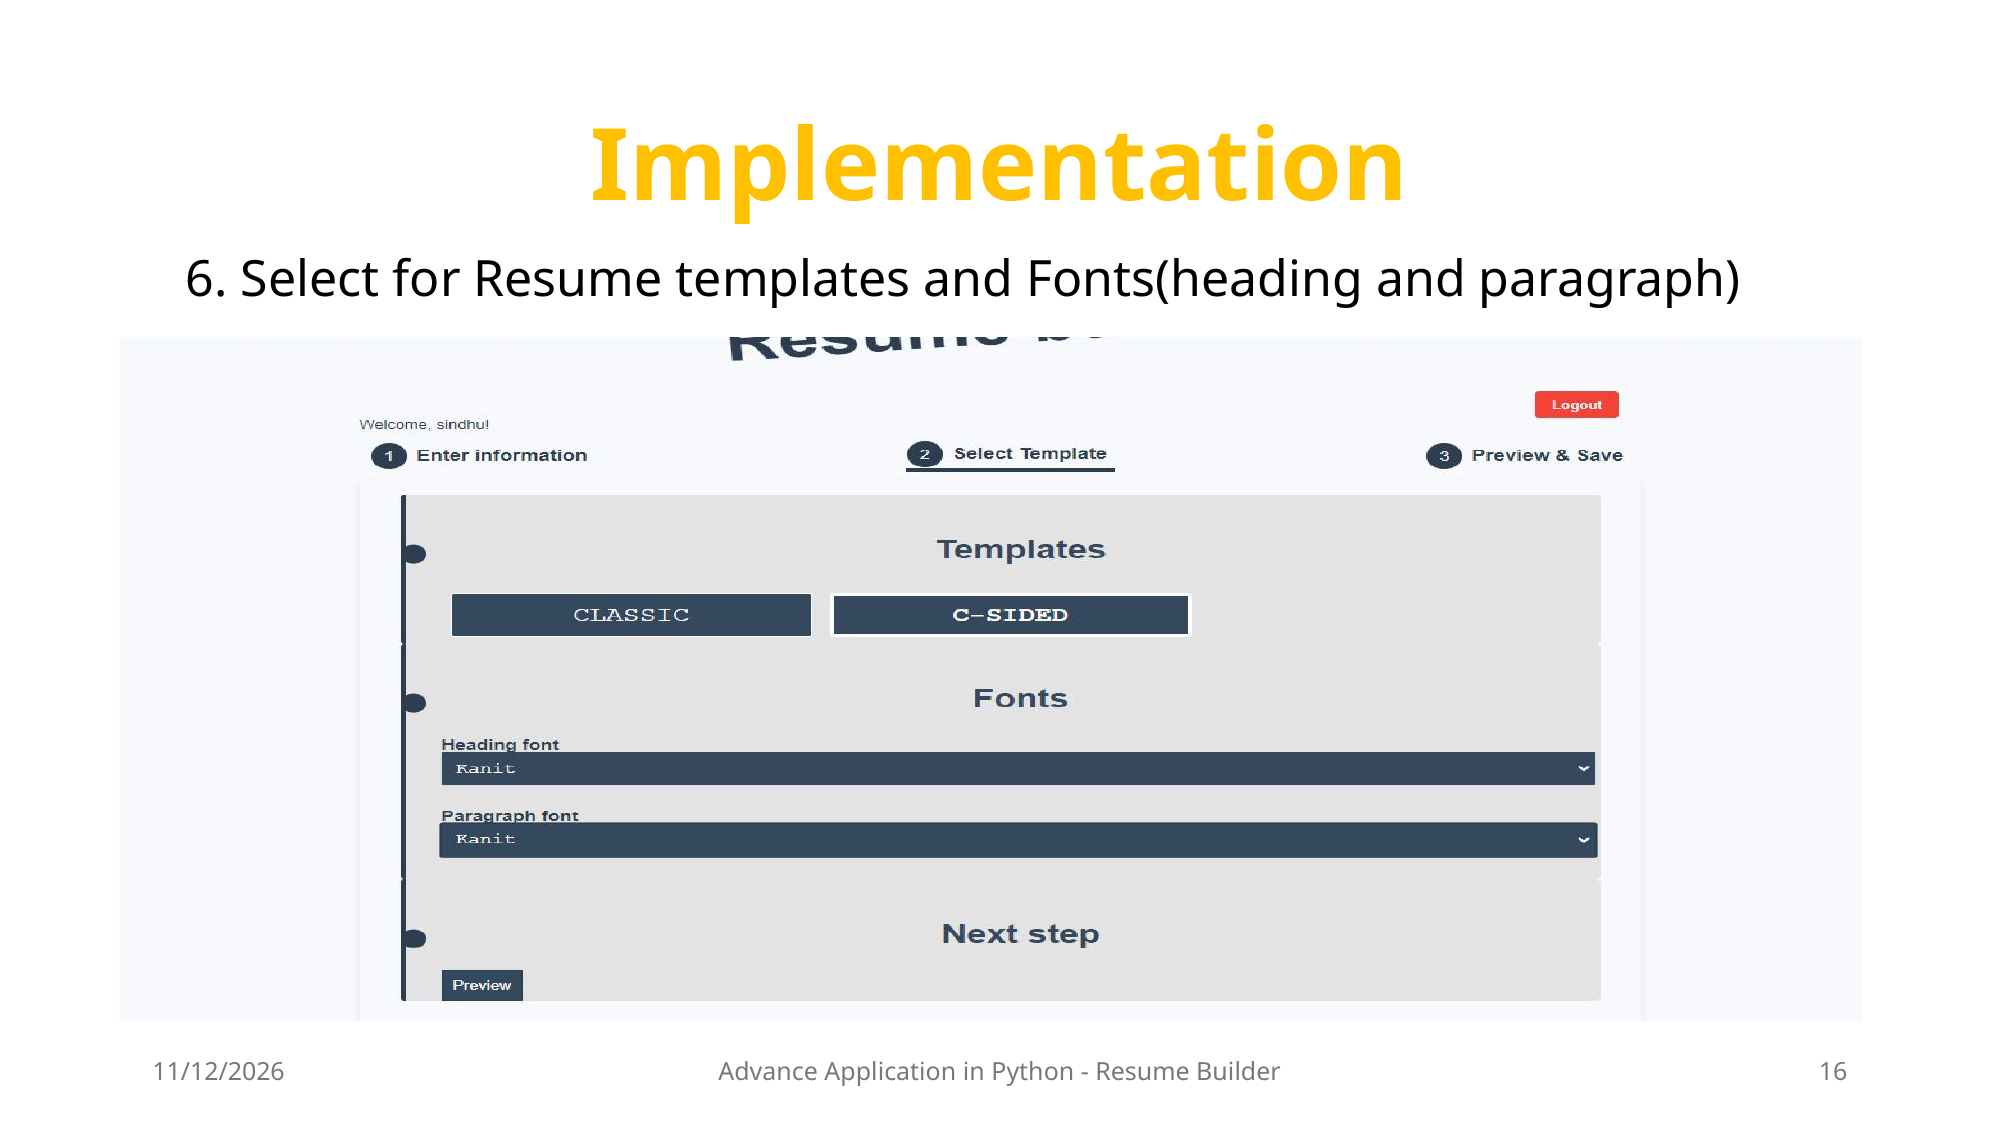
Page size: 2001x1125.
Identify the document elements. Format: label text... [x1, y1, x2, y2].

picture [118, 336, 1863, 1022]
footer Advance Application in Python - Resume Builder [662, 1042, 1338, 1103]
slide_number 16 [1412, 1042, 1863, 1103]
title Implementation [137, 59, 1863, 278]
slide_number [137, 1042, 588, 1103]
text_box 6. Select for Resume templates and Fonts(heading and paragraph) [170, 239, 1914, 315]
